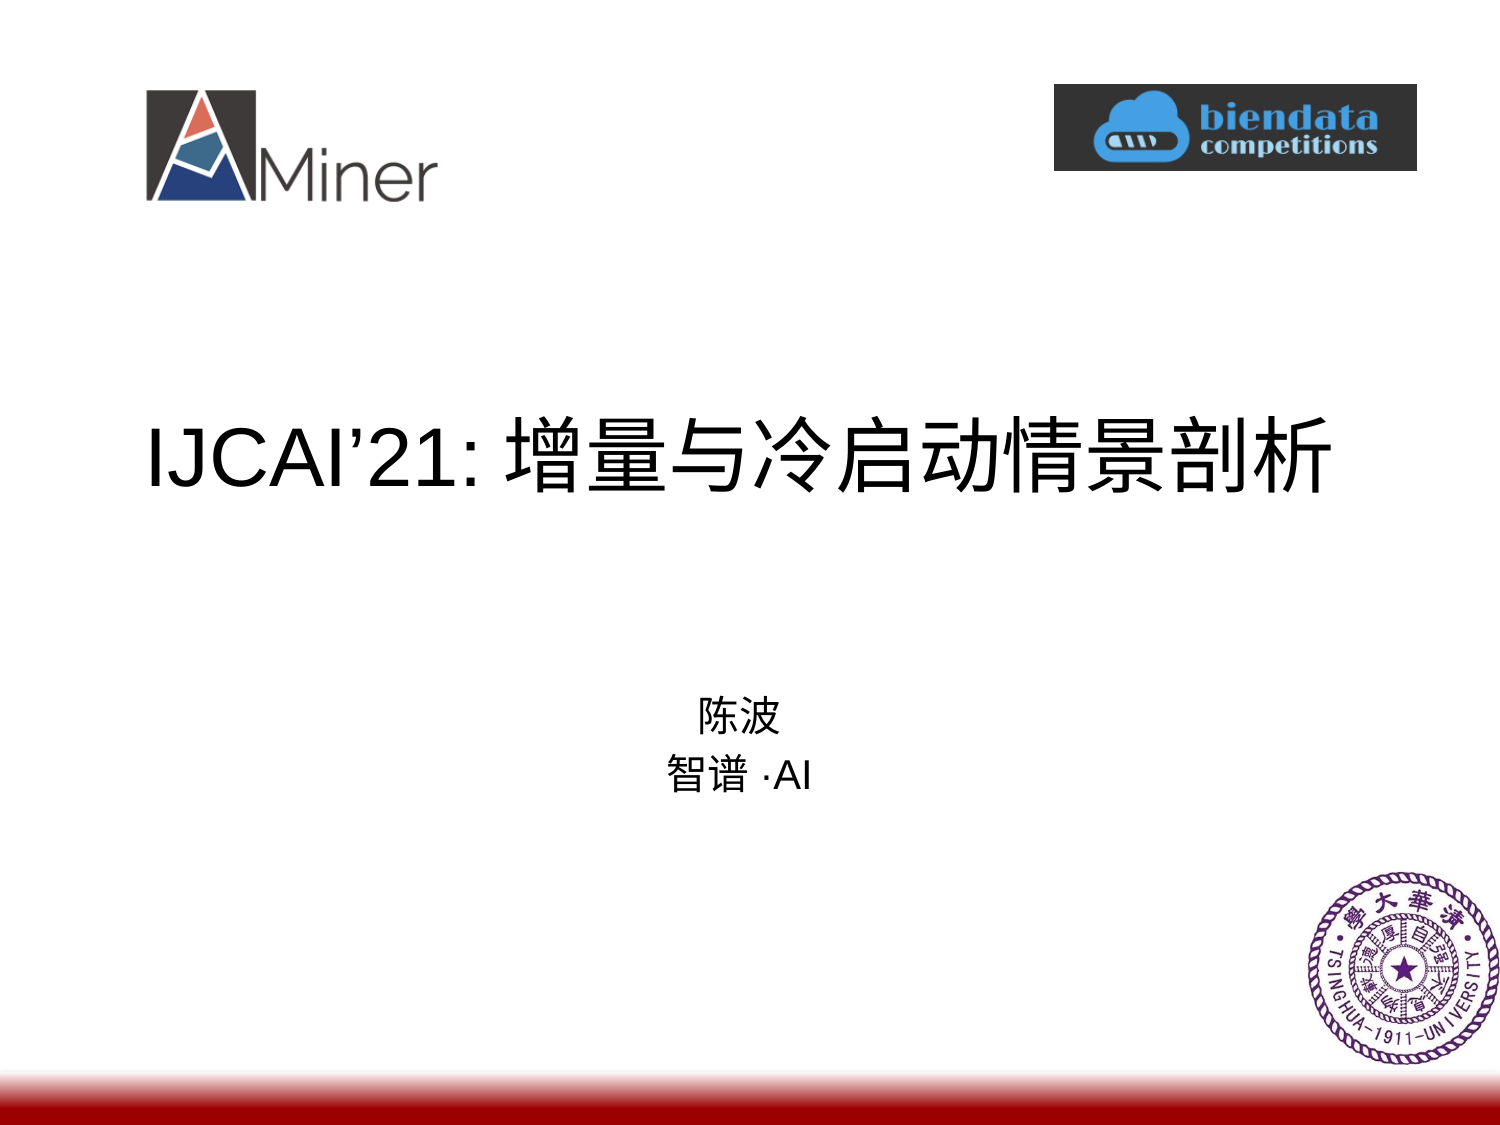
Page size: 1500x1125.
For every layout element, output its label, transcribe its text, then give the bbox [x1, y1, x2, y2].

picture [1307, 871, 1500, 1065]
picture [1054, 84, 1418, 171]
picture [143, 84, 446, 206]
subtitle 陈波 智谱·AI [114, 600, 1365, 889]
title IJCAI’21:增量与冷启动情景剖析 [26, 302, 1453, 603]
